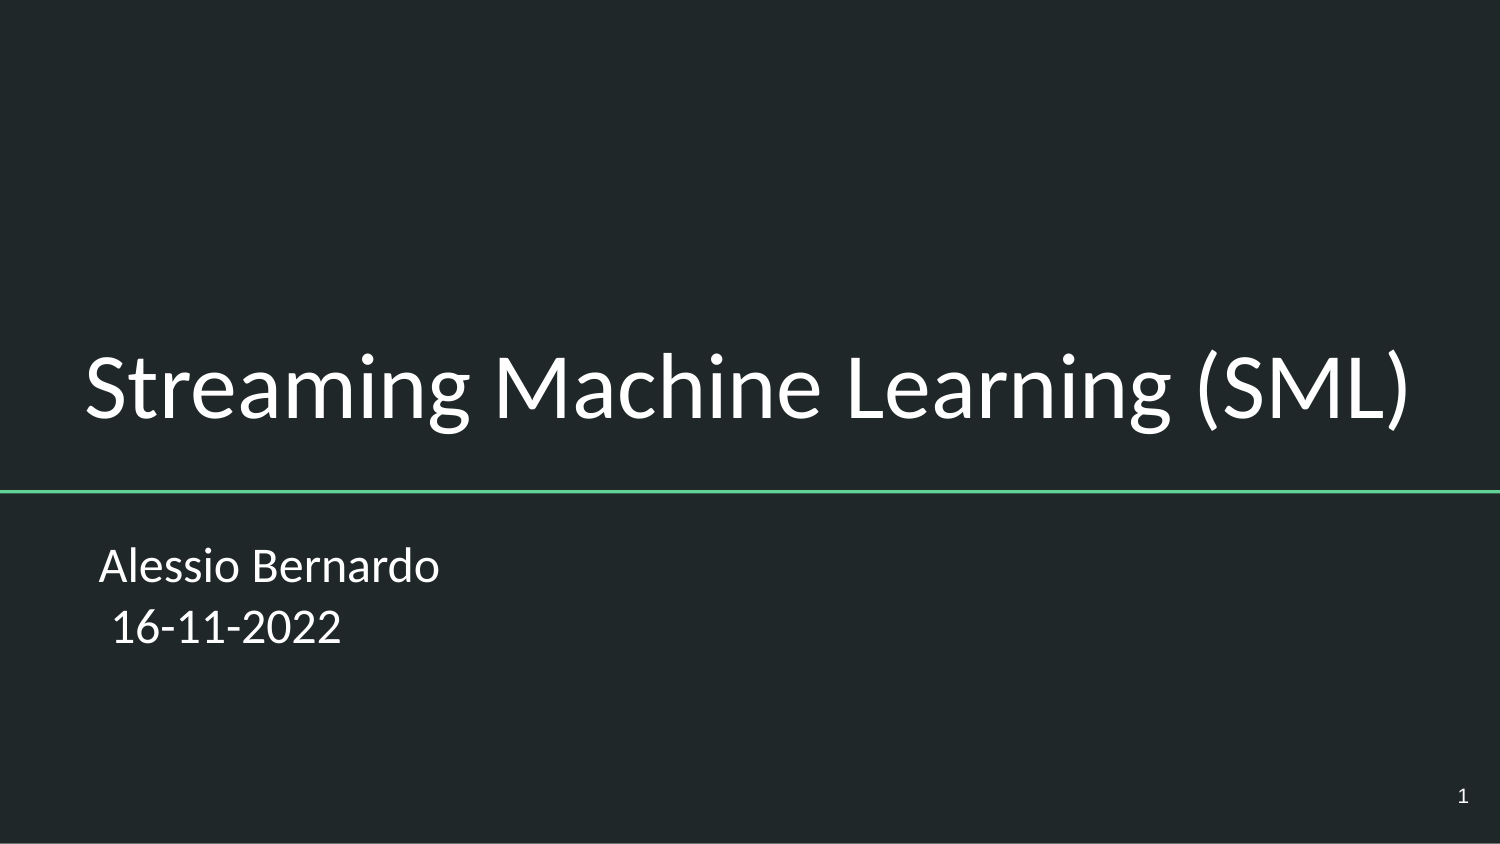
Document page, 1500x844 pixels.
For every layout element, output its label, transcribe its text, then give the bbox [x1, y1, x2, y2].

text_box Alessio Bernardo 16-11-2022 [96, 530, 929, 654]
text_box Streaming Machine Learning (SML) [82, 322, 1417, 438]
text_box 1 [1455, 780, 1467, 808]
